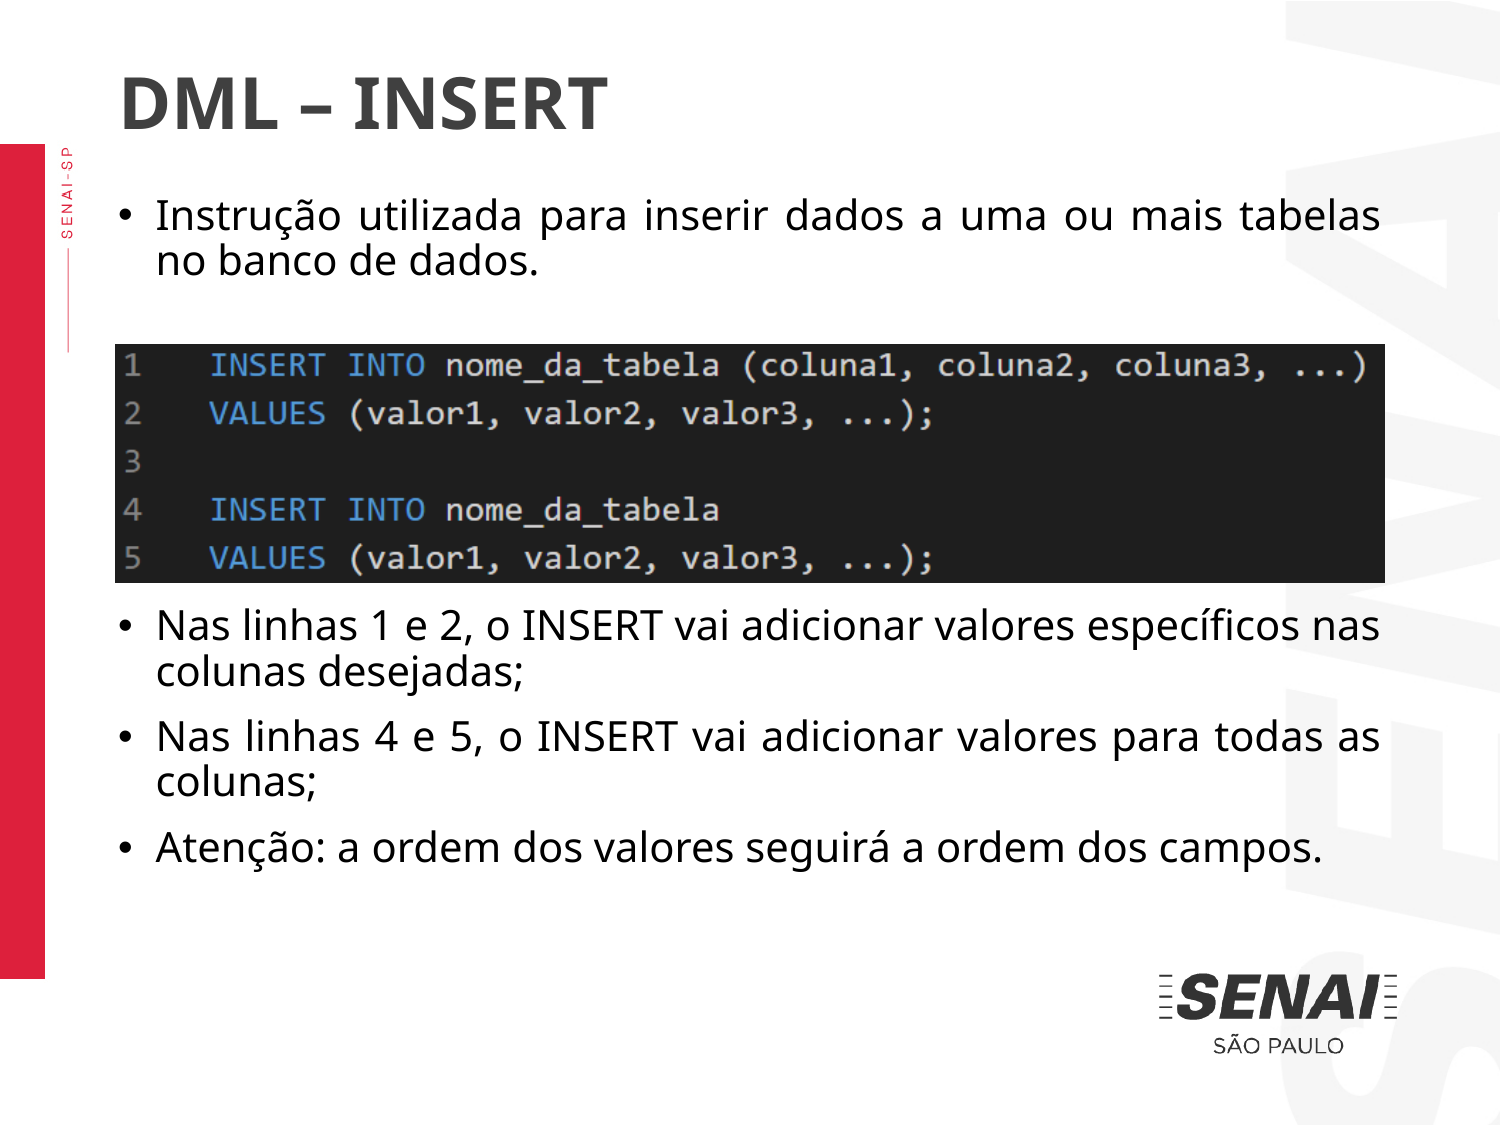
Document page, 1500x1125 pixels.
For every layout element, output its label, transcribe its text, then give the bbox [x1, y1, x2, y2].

list DML – INSERT [103, 59, 1397, 153]
picture [0, 0, 1500, 1125]
list Instrução utilizada para inserir dados a uma ou mais tabelas no banco de dados. Nas linhas 1 e 2, o INSERT vai adicionar valores específicos nas colunas desejadas; Nas linhas 4 e 5, o INSERT vai adicionar valores para todas as colunas; Atenção: a ordem dos valores seguirá a ordem dos campos. [103, 187, 1397, 1014]
